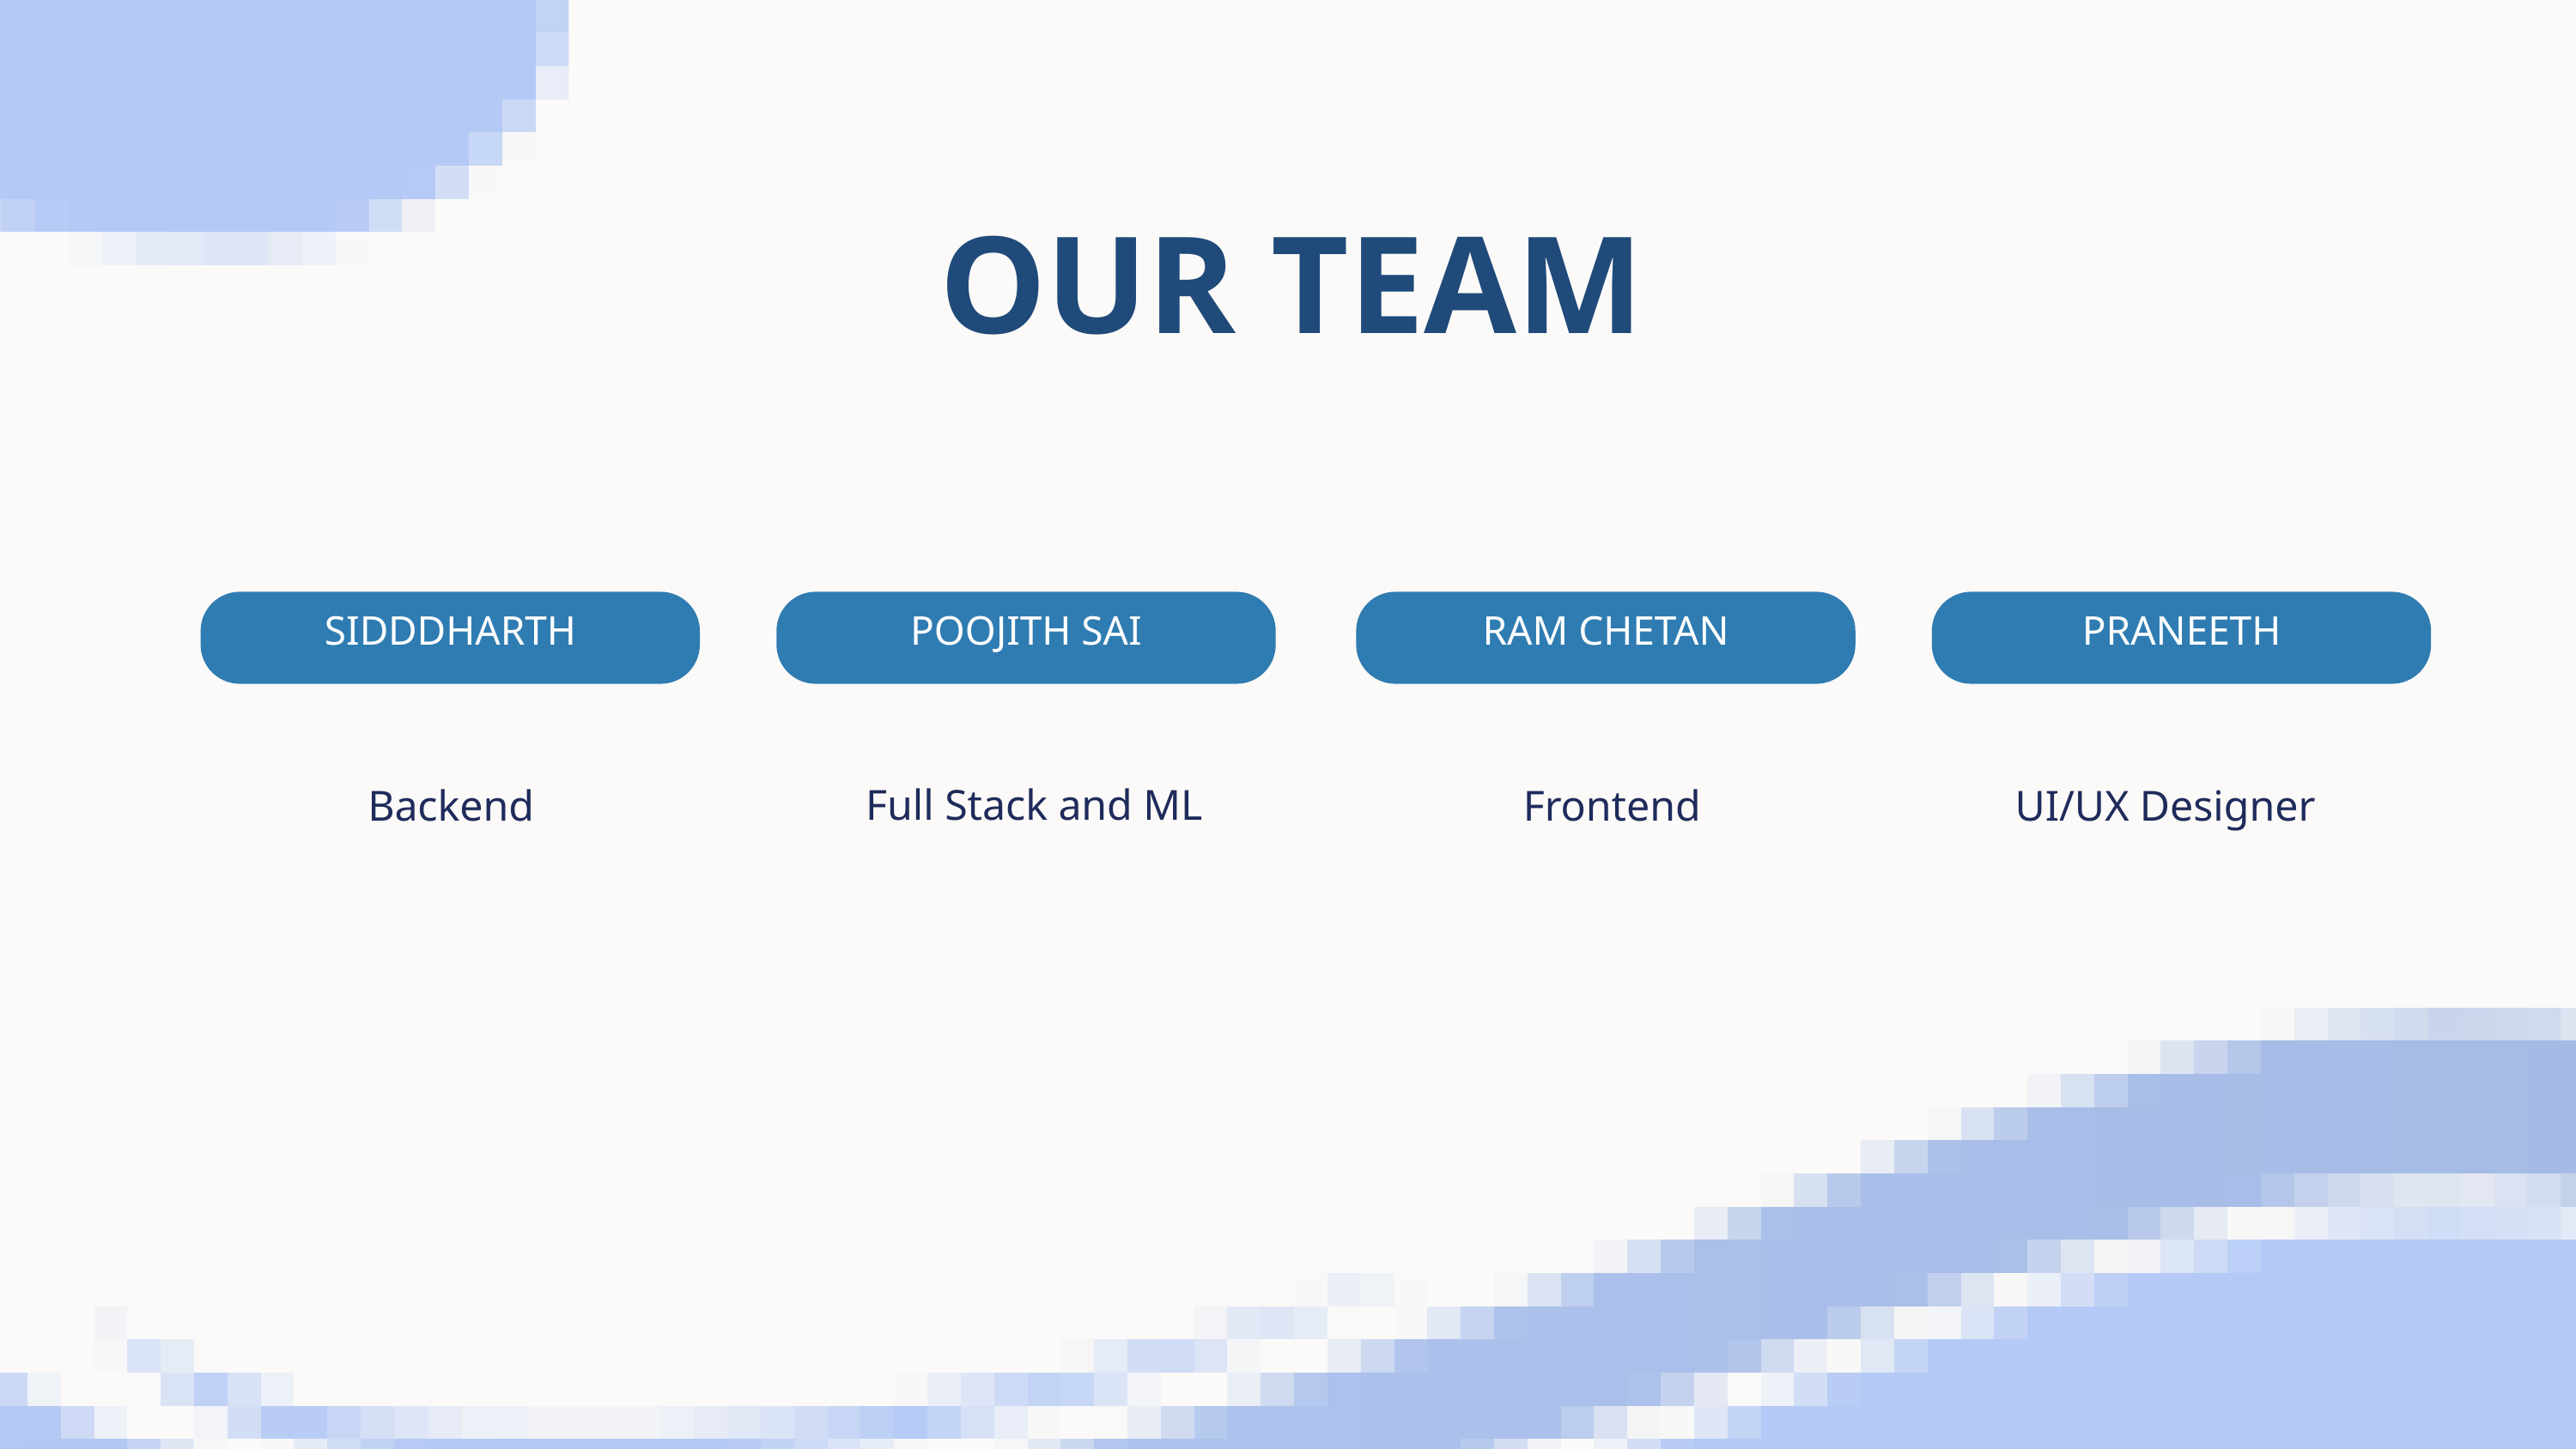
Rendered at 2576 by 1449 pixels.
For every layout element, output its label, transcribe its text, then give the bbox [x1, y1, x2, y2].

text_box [200, 591, 701, 684]
text_box Backend [228, 771, 684, 829]
text_box Frontend [1384, 771, 1839, 829]
text_box OUR TEAM [569, 172, 2015, 361]
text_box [776, 591, 1276, 684]
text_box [1356, 591, 1856, 684]
text_box Full Stack and ML [806, 771, 1262, 829]
text_box UI/UX Designer [1938, 771, 2393, 829]
text_box [0, 0, 569, 498]
text_box [0, 1008, 2576, 1449]
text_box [1931, 591, 2432, 684]
